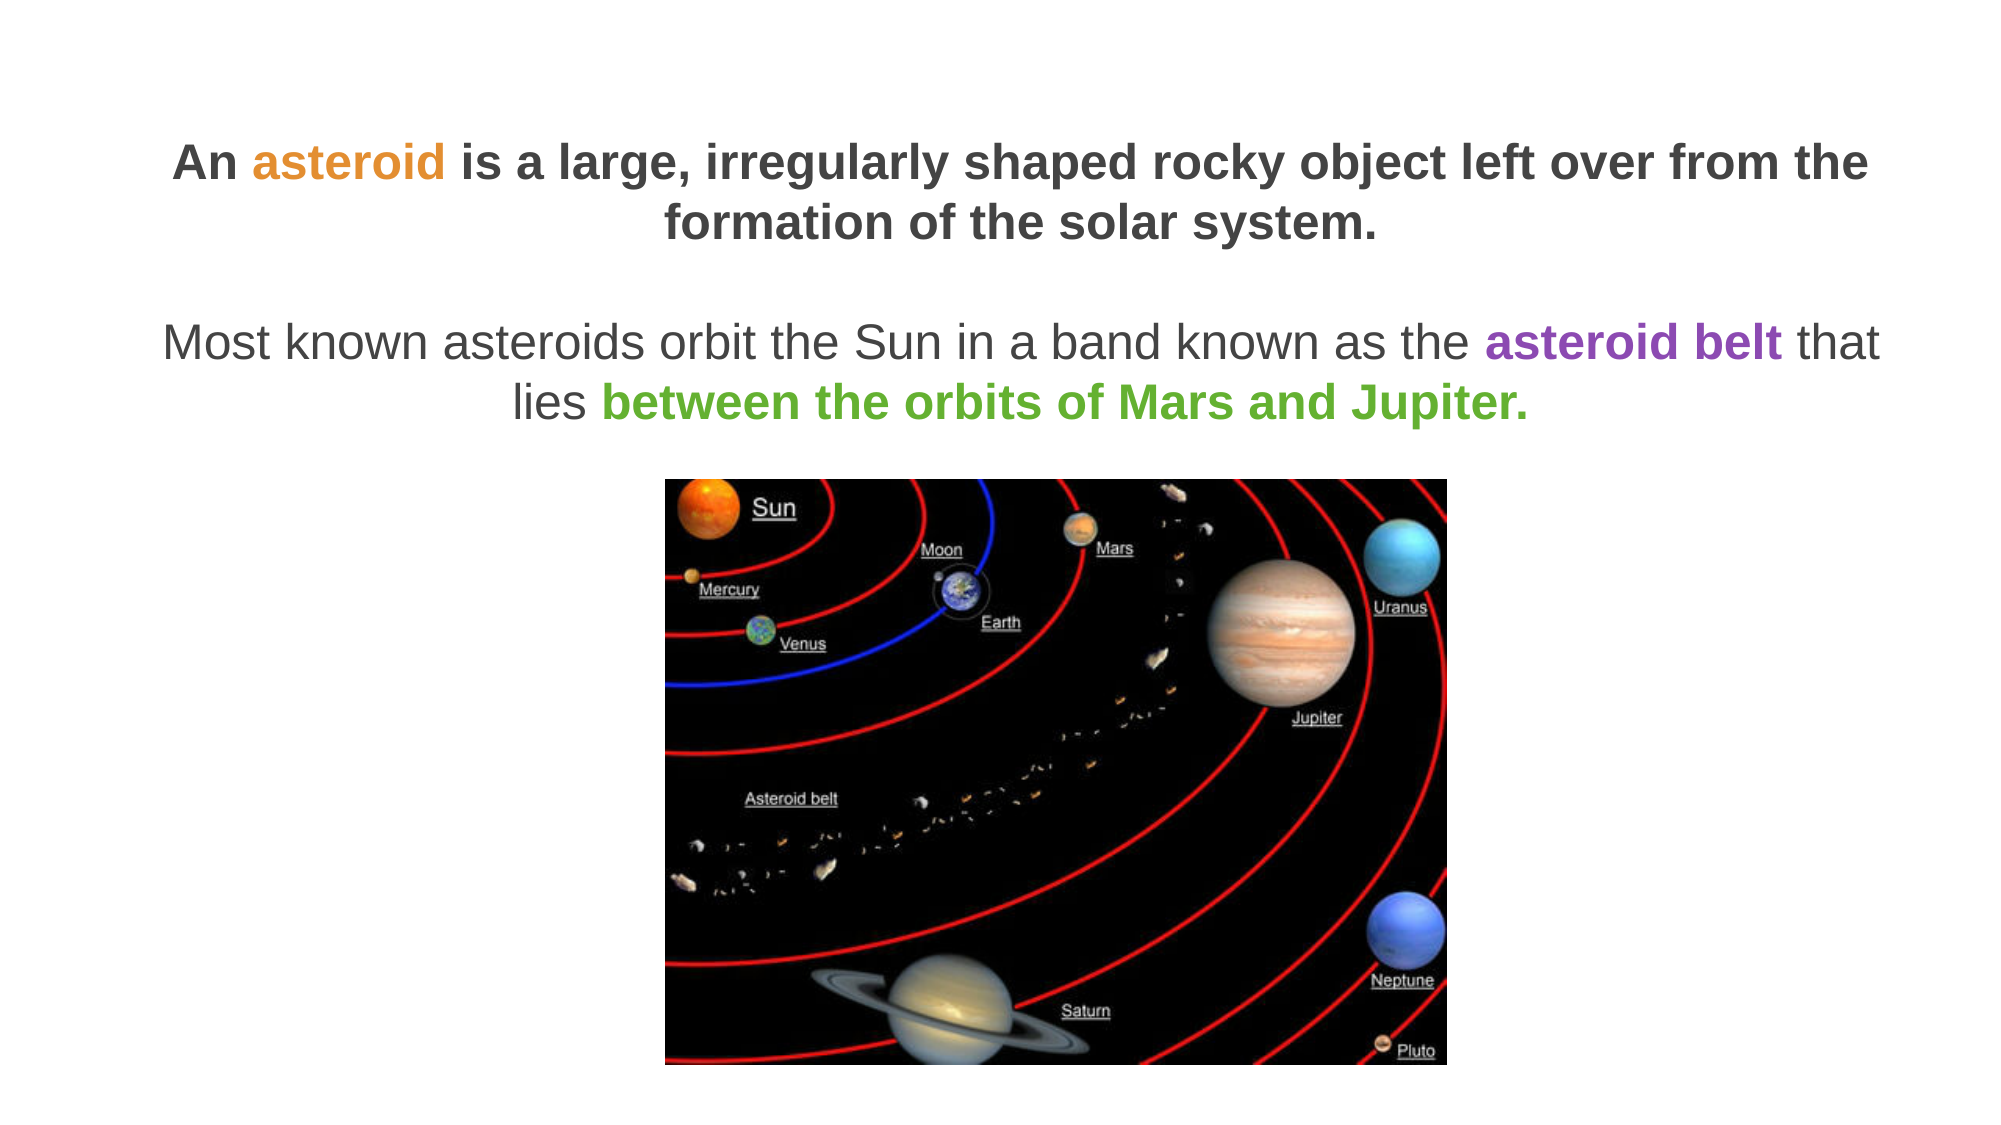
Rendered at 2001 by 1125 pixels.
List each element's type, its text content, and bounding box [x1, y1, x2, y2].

text_box An asteroid is a large, irregularly shaped rocky object left over from the formation of the solar system. Most known asteroids orbit the Sun in a band known as the asteroid belt that lies between the orbits of Mars and Jupiter. [103, 121, 1939, 497]
picture [665, 479, 1447, 1065]
